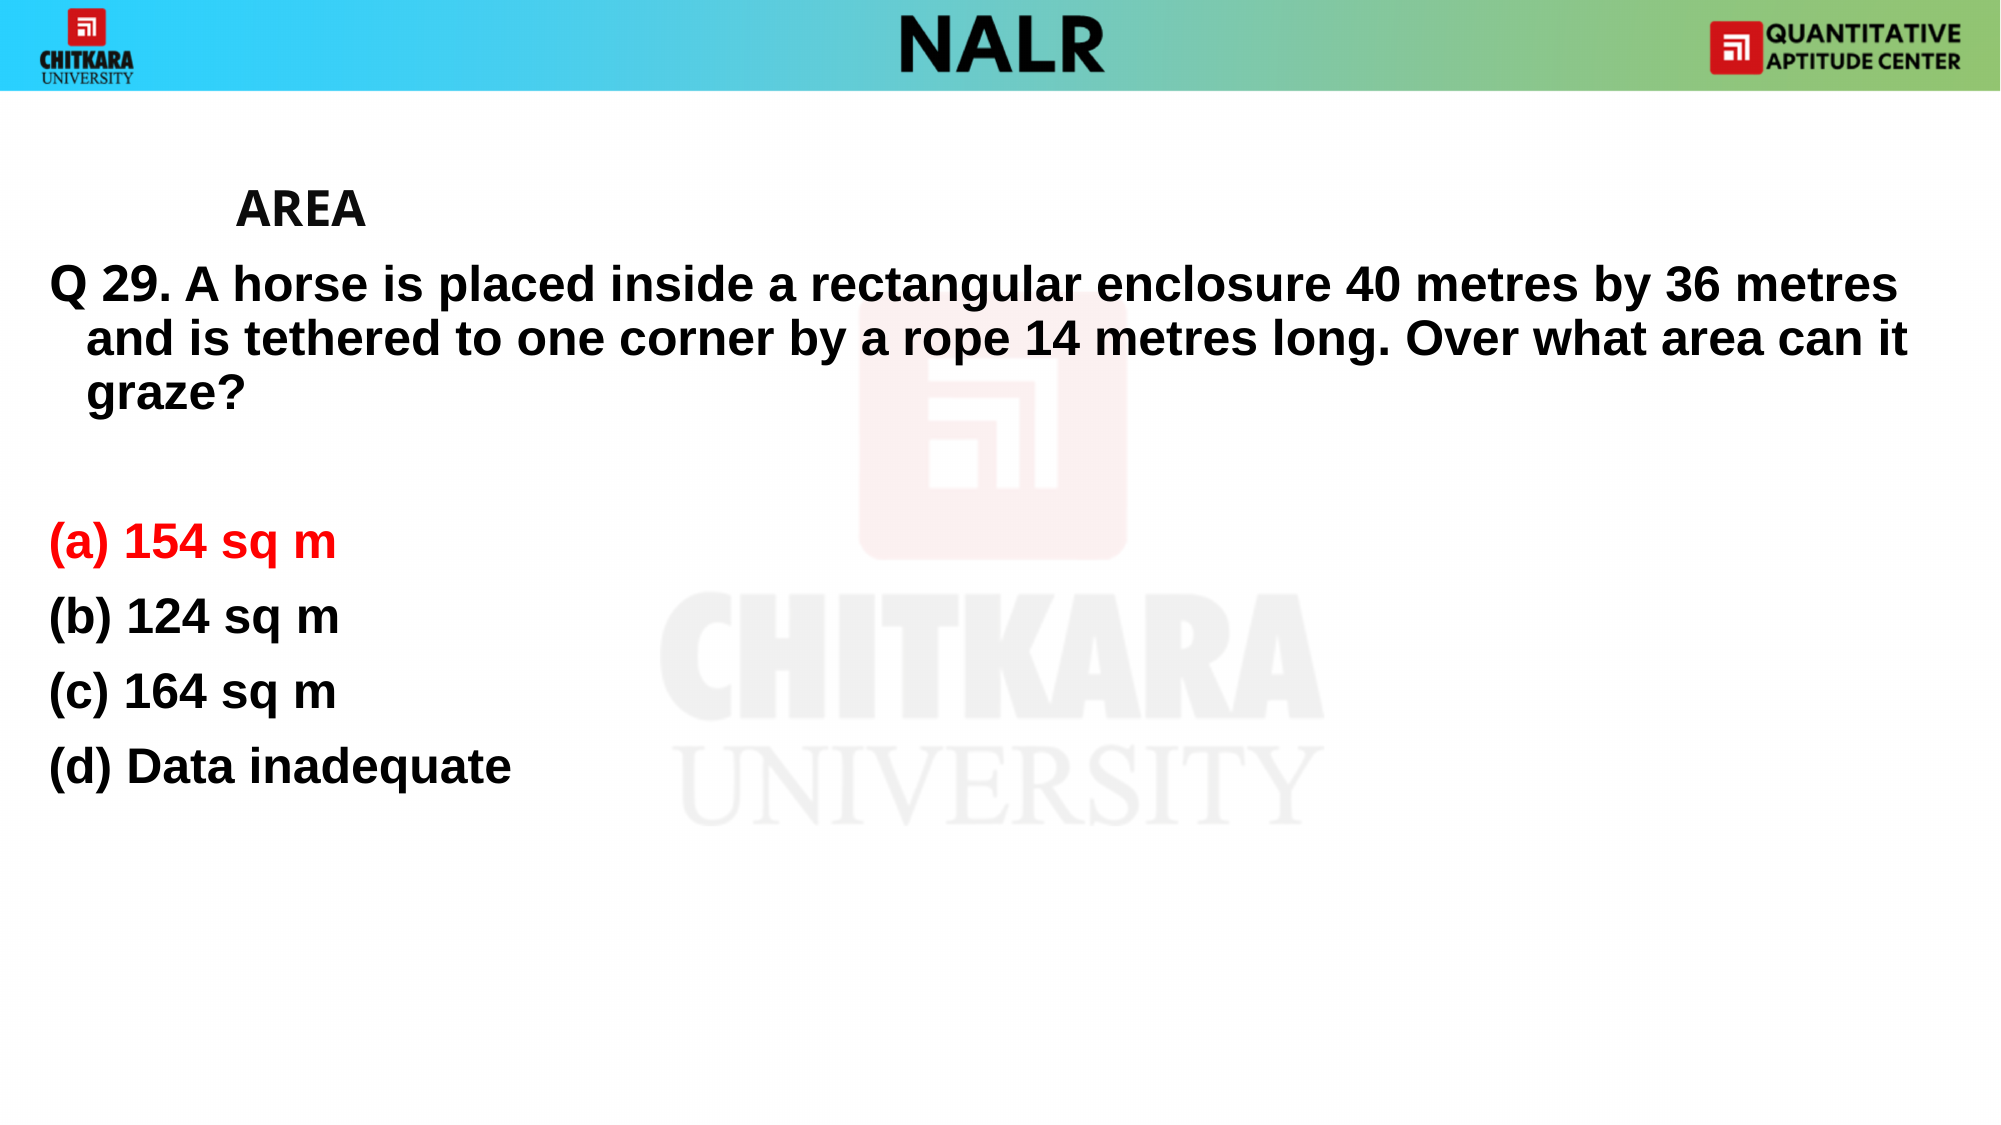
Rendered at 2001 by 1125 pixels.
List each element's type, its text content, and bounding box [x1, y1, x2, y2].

list AREA Q 29. A horse is placed inside a rectangular enclosure 40 metres by 36 metres and is tethered to one corner by a rope 14 metres long. Over what area can it graze? (a) 154 sq m (b) 124 sq m (c) 164 sq m (d) Data inadequate [33, 175, 1959, 1053]
title [41, 31, 1959, 142]
picture [0, 0, 2001, 1125]
